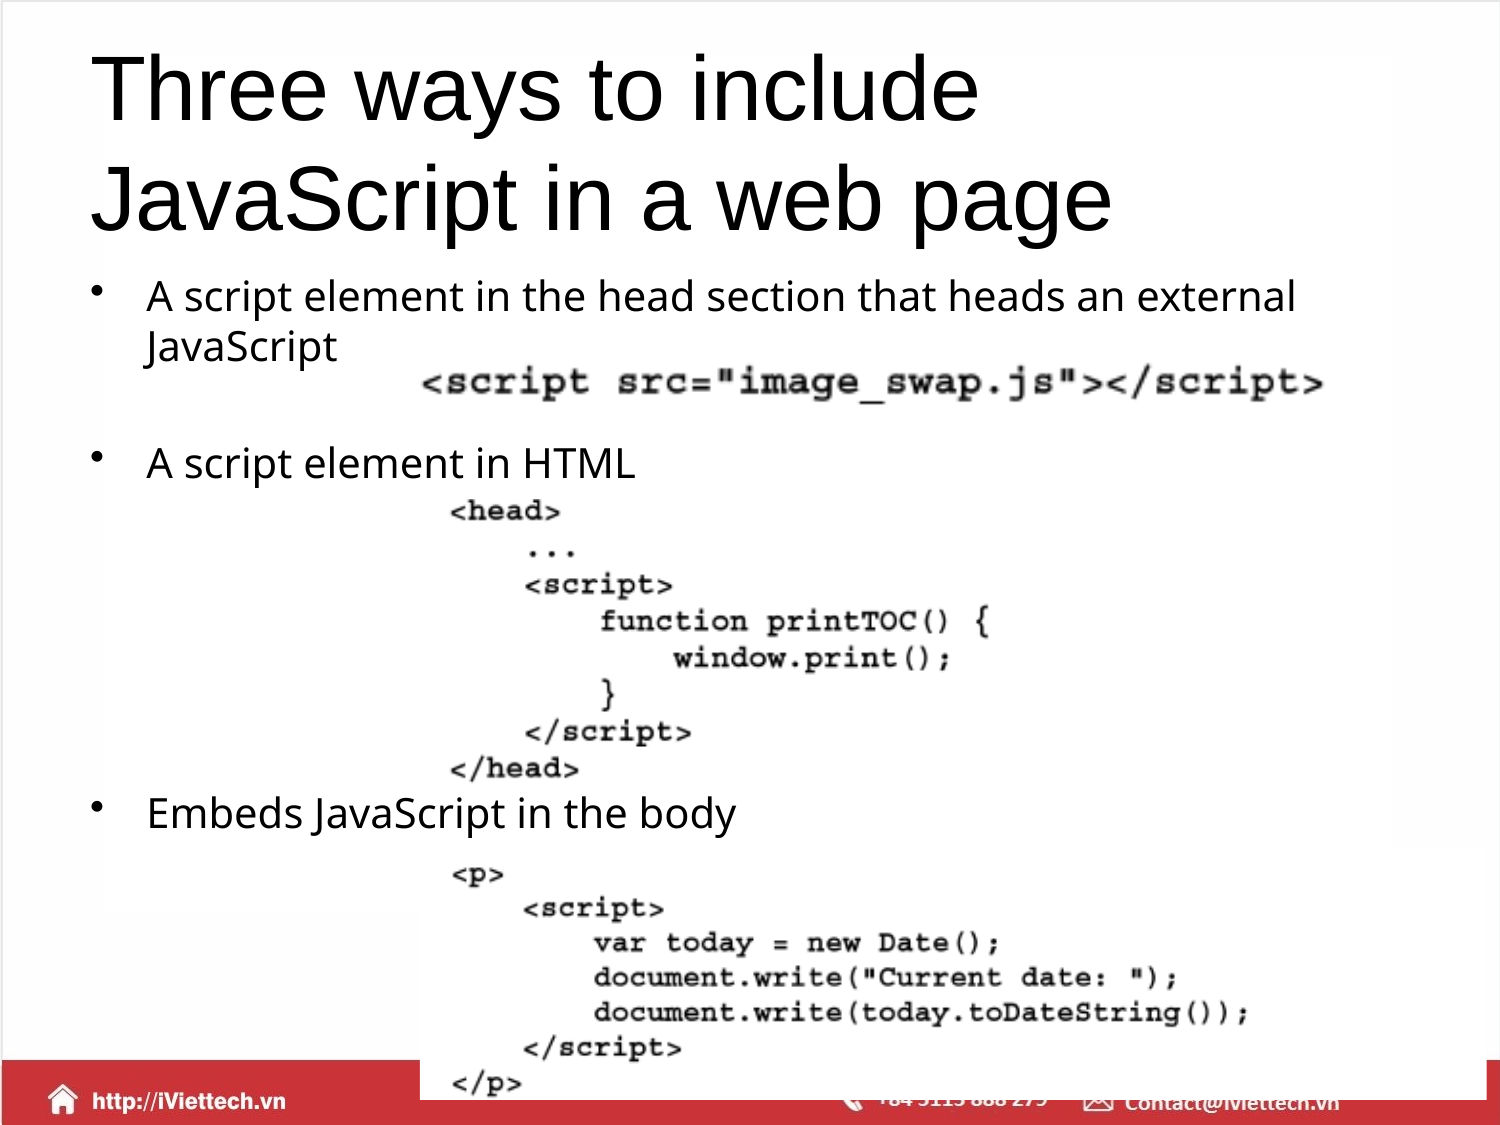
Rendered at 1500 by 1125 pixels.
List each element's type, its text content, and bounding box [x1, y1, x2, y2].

title Three ways to include JavaScript in a web page [74, 44, 1426, 233]
picture [0, 0, 1500, 1125]
list A script element in the head section that heads an external JavaScript A script element in HTML Embeds JavaScript in the body [74, 262, 1426, 1006]
